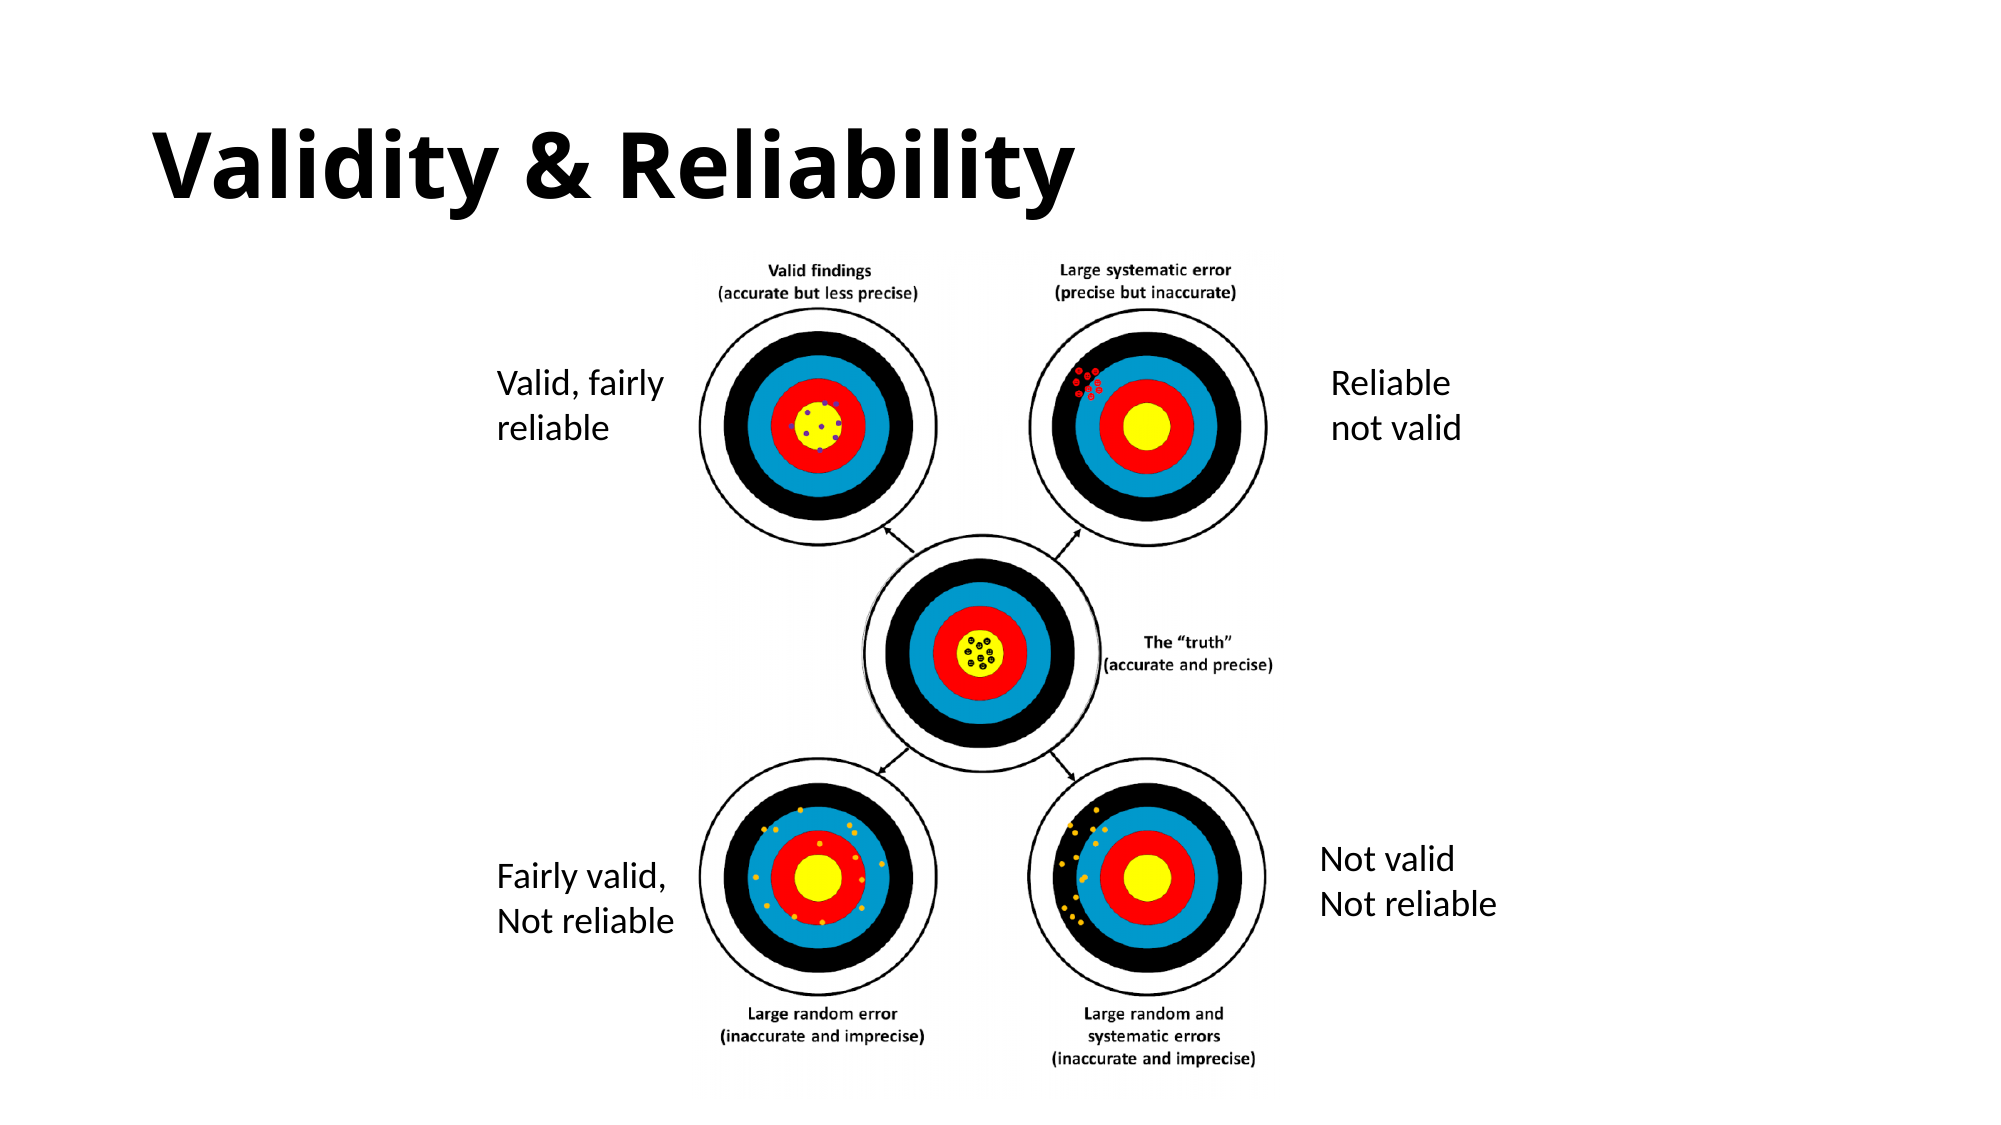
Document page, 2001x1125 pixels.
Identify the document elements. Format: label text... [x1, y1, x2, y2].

text_box Reliable not valid [1316, 350, 1542, 456]
text_box Valid, fairly reliable [482, 350, 691, 456]
title Validity & Reliability [137, 59, 1863, 278]
picture [691, 250, 1284, 1099]
text_box Not valid Not reliable [1304, 826, 1531, 932]
text_box Fairly valid, Not reliable [482, 843, 691, 949]
